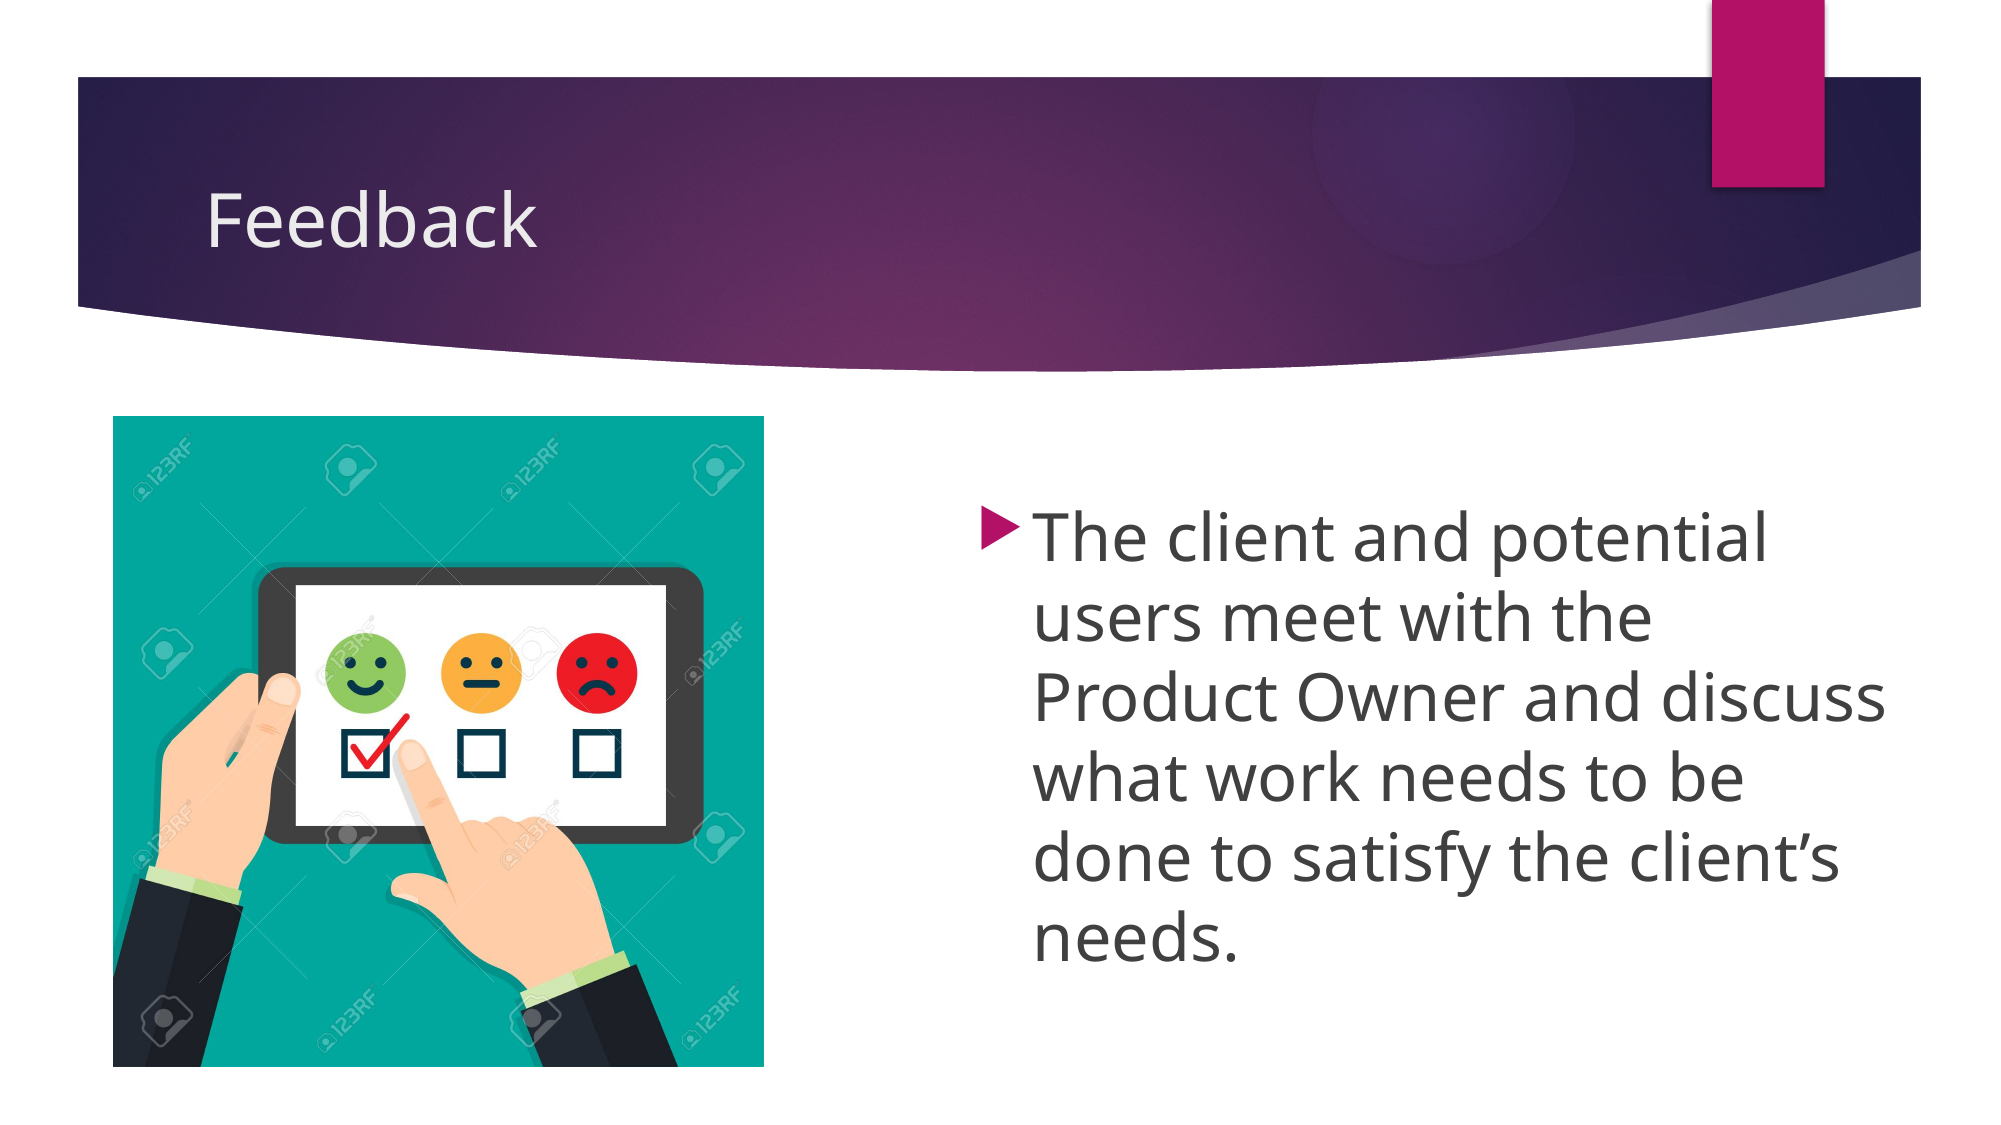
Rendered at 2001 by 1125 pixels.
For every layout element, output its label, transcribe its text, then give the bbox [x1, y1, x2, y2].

title Feedback [189, 159, 1627, 276]
picture [113, 416, 764, 1067]
list The client and potential users meet with the Product Owner and discuss what work needs to be done to satisfy the client’s needs. [961, 486, 1907, 1125]
